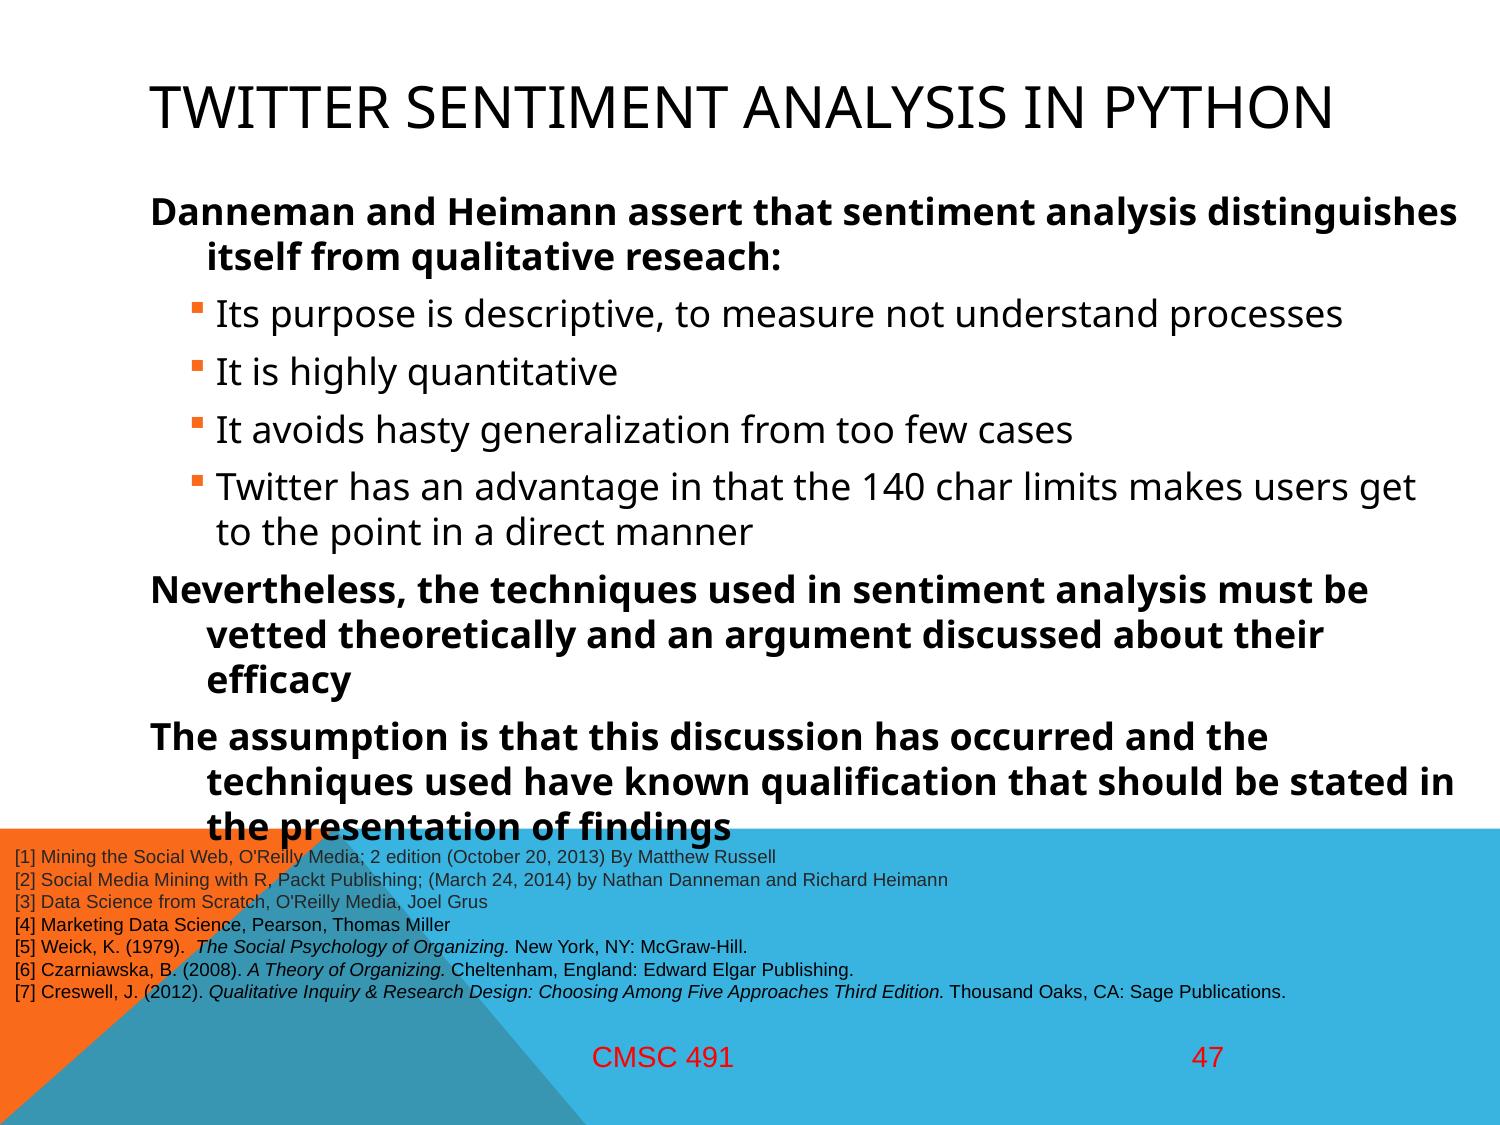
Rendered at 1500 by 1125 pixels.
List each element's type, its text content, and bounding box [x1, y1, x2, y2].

title Twitter Sentiment Analysis in Python [134, 59, 1369, 150]
text_box [1] Mining the Social Web, O'Reilly Media; 2 edition (October 20, 2013) By Matthew Russell [2] Social Media Mining with R, Packt Publishing; (March 24, 2014) by Nathan Danneman and Richard Heimann [3] Data Science from Scratch, O'Reilly Media, Joel Grus [4] Marketing Data Science, Pearson, Thomas Miller [5] Weick, K. (1979). The Social Psychology of Organizing. New York, NY: McGraw-Hill. [6] Czarniawska, B. (2008). A Theory of Organizing. Cheltenham, England: Edward Elgar Publishing. [7] Creswell, J. (2012). Qualitative Inquiry & Research Design: Choosing Among Five Approaches Third Edition. Thousand Oaks, CA: Sage Publications. [0, 837, 1425, 1100]
list Danneman and Heimann assert that sentiment analysis distinguishes itself from qualitative reseach: Its purpose is descriptive, to measure not understand processes It is highly quantitative It avoids hasty generalization from too few cases Twitter has an advantage in that the 140 char limits makes users get to the point in a direct manner Nevertheless, the techniques used in sentiment analysis must be vetted theoretically and an argument discussed about their efficacy The assumption is that this discussion has occurred and the techniques used have known qualification that should be stated in the presentation of findings [134, 180, 1475, 768]
